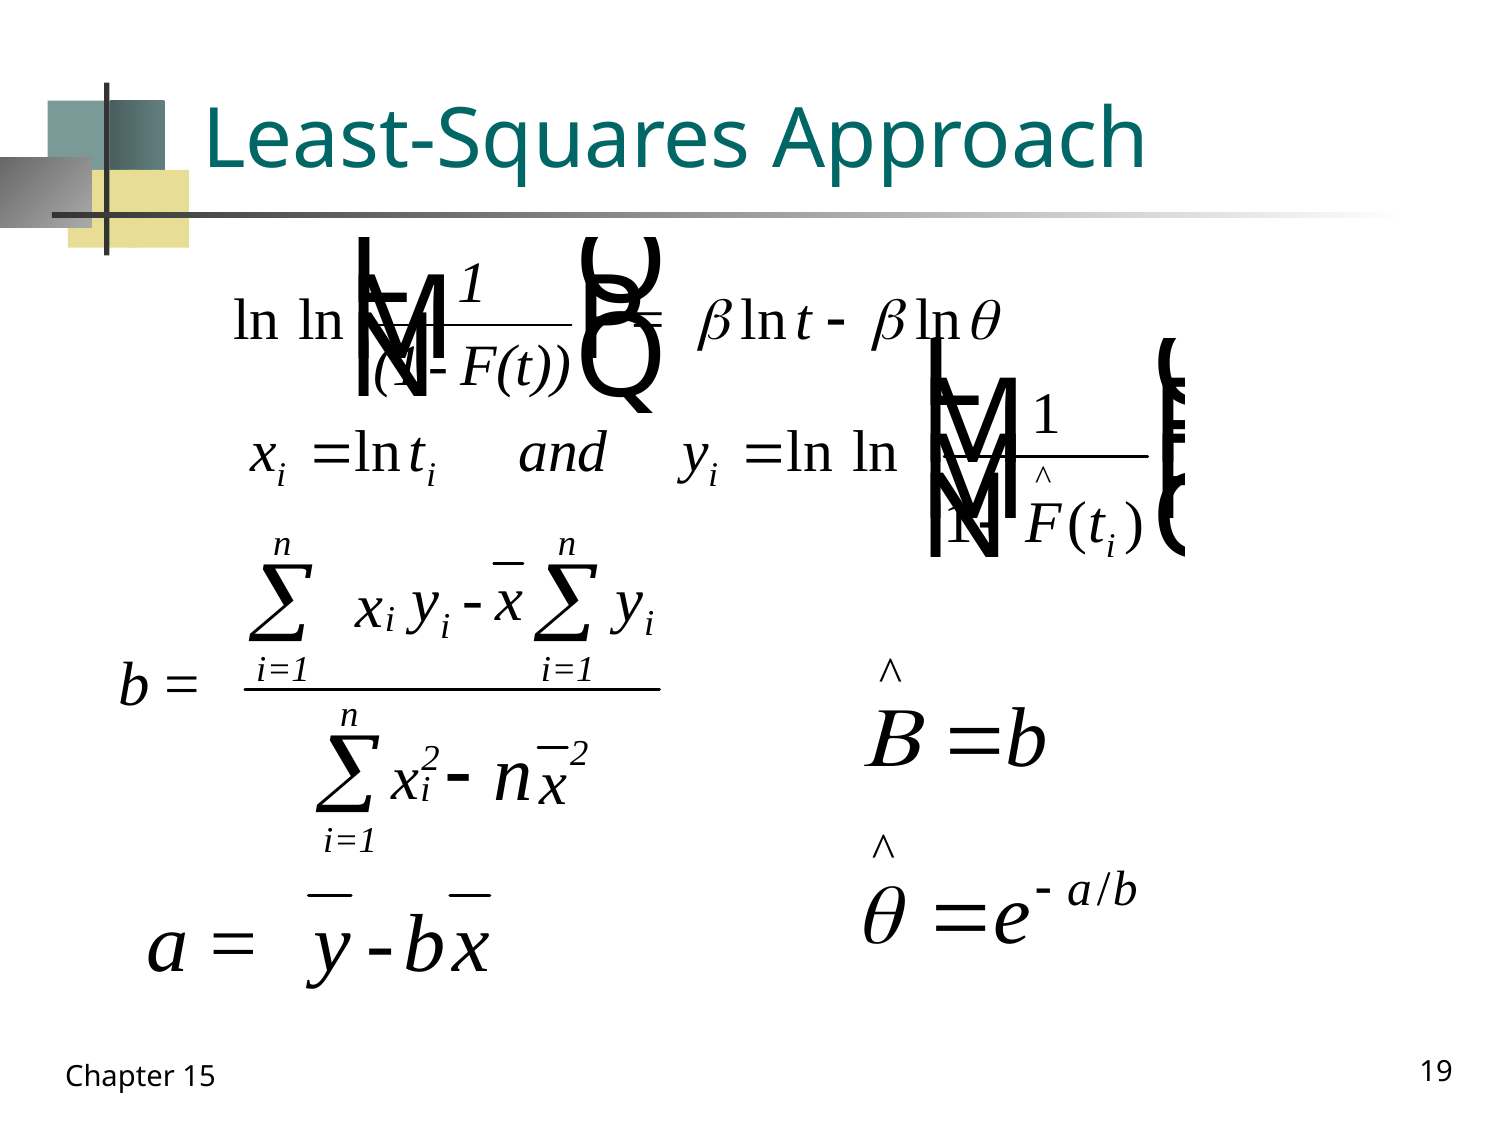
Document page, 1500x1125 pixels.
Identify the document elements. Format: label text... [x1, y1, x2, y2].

slide_number 19 [1154, 1023, 1468, 1100]
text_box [238, 338, 1185, 576]
slide_number Chapter 15 [49, 1024, 363, 1101]
title Least-Squares Approach [187, 62, 1354, 193]
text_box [112, 512, 674, 1006]
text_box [224, 237, 1013, 414]
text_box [849, 637, 1154, 963]
